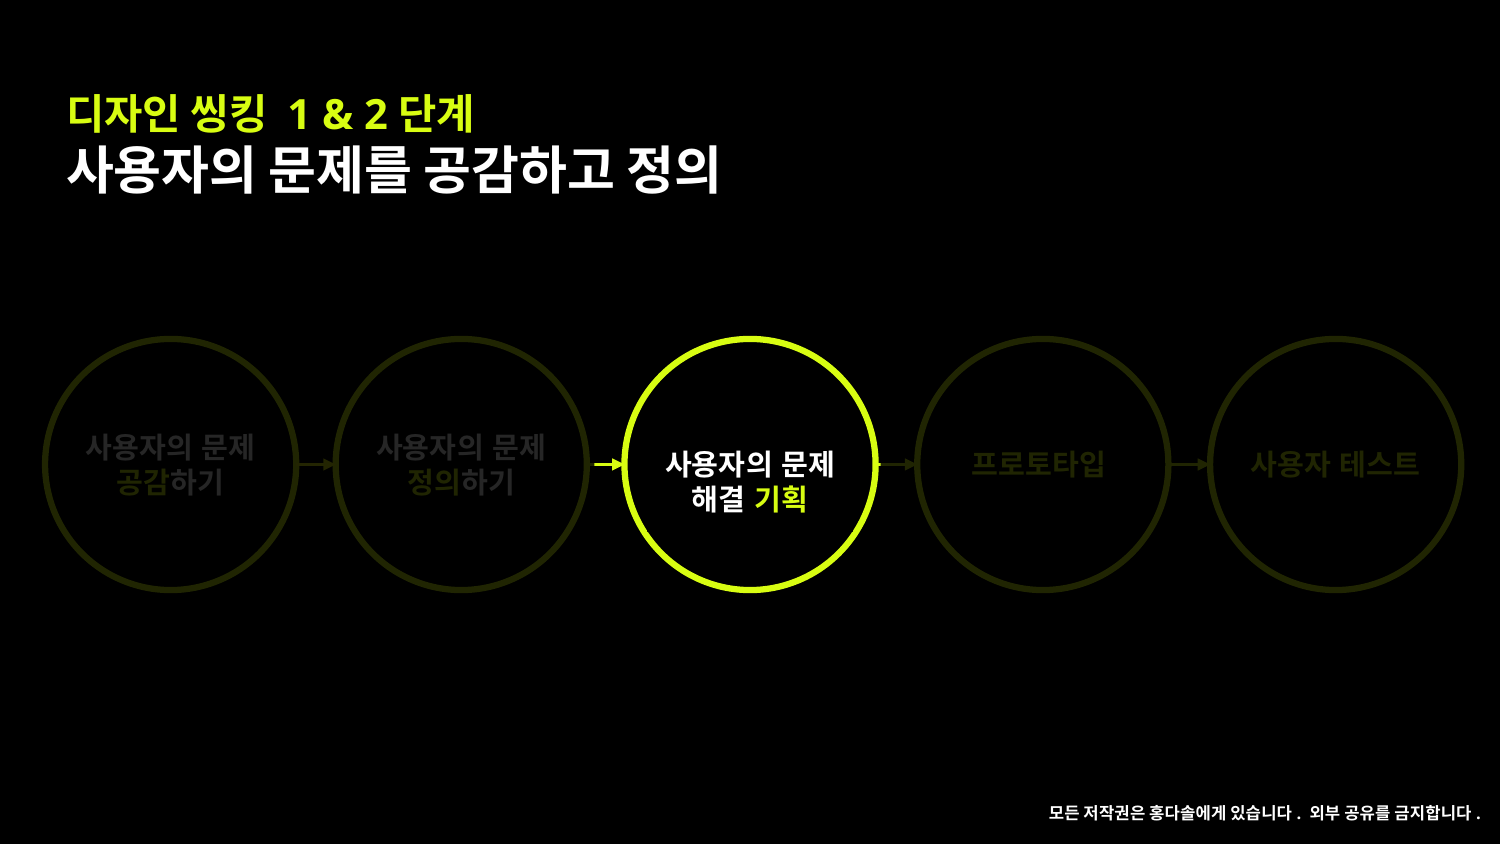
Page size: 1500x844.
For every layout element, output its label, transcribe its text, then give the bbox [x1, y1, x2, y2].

text_box 모든 저작권은 홍다솔에게 있습니다. 외부 공유를 금지합니다. [1007, 793, 1500, 834]
text_box [624, 338, 876, 591]
text_box 사용자의 문제 해결 기획 [648, 431, 852, 532]
title 디자인 씽킹 1 & 2단계 사용자의 문제를 공감하고 정의 [51, 72, 1449, 212]
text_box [44, 338, 297, 591]
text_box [335, 338, 588, 591]
text_box [29, 234, 595, 664]
text_box [880, 243, 1485, 673]
